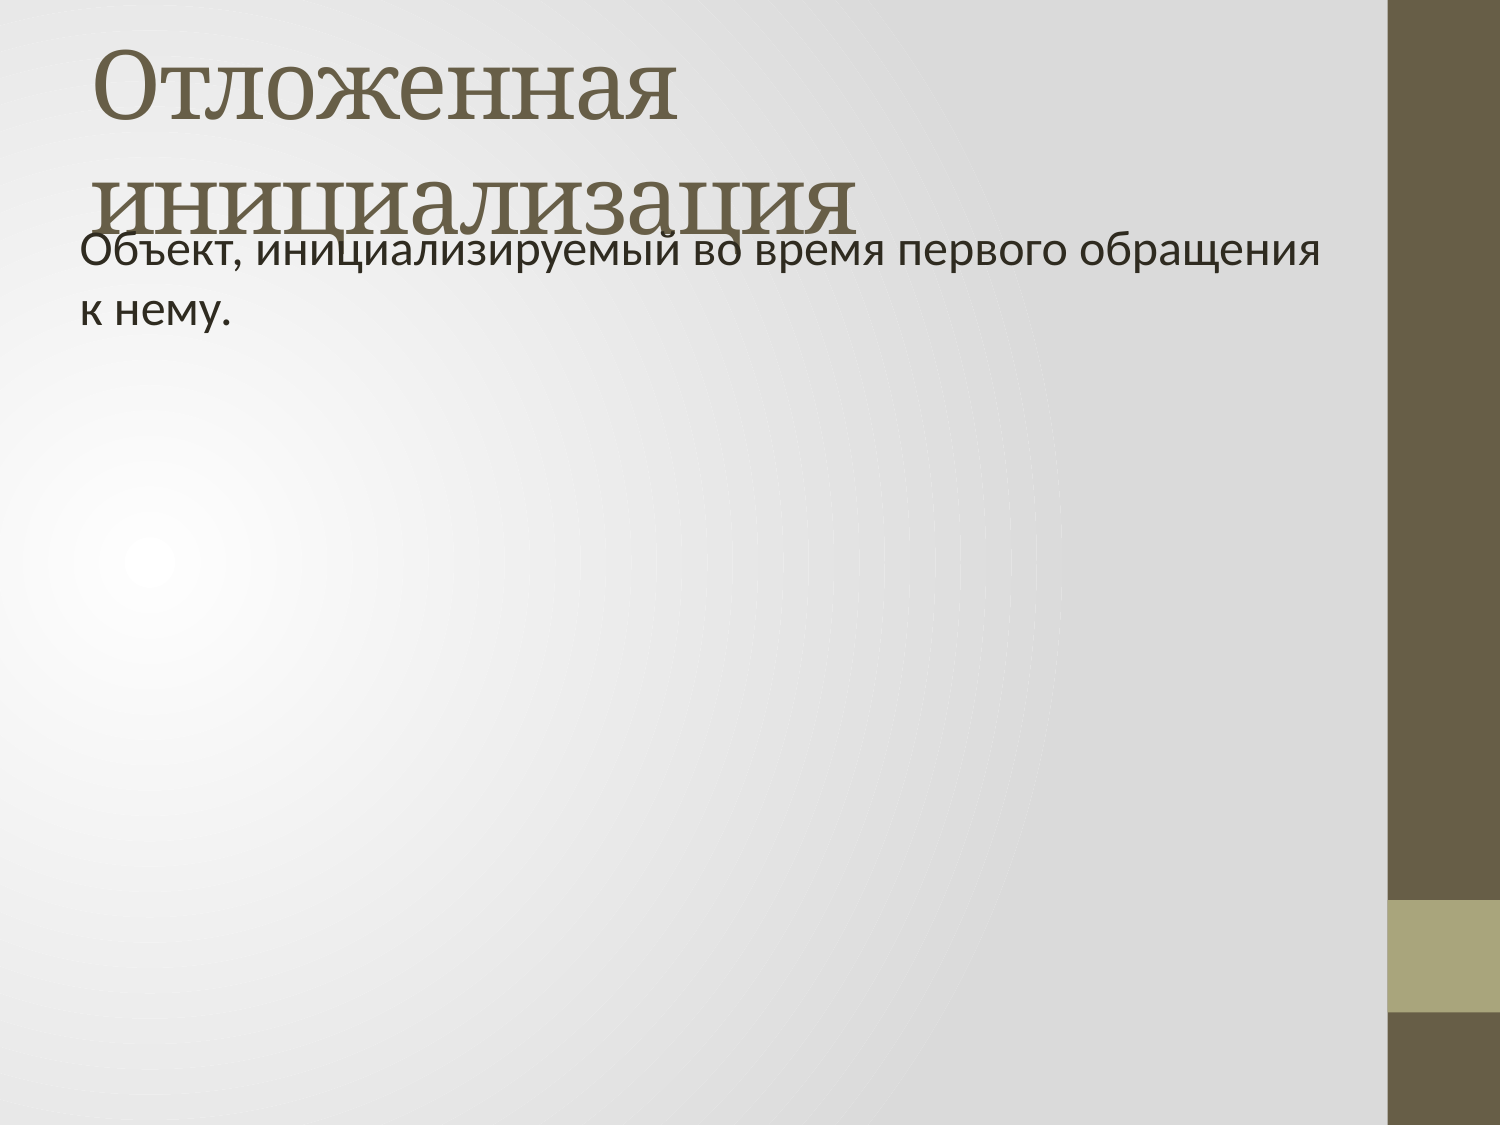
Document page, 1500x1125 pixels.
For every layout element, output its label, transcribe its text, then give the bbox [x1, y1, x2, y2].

text_box Объект, инициализируемый во время первого обращения к нему. [64, 208, 1365, 343]
title Отложенная инициализация [75, 45, 1325, 208]
